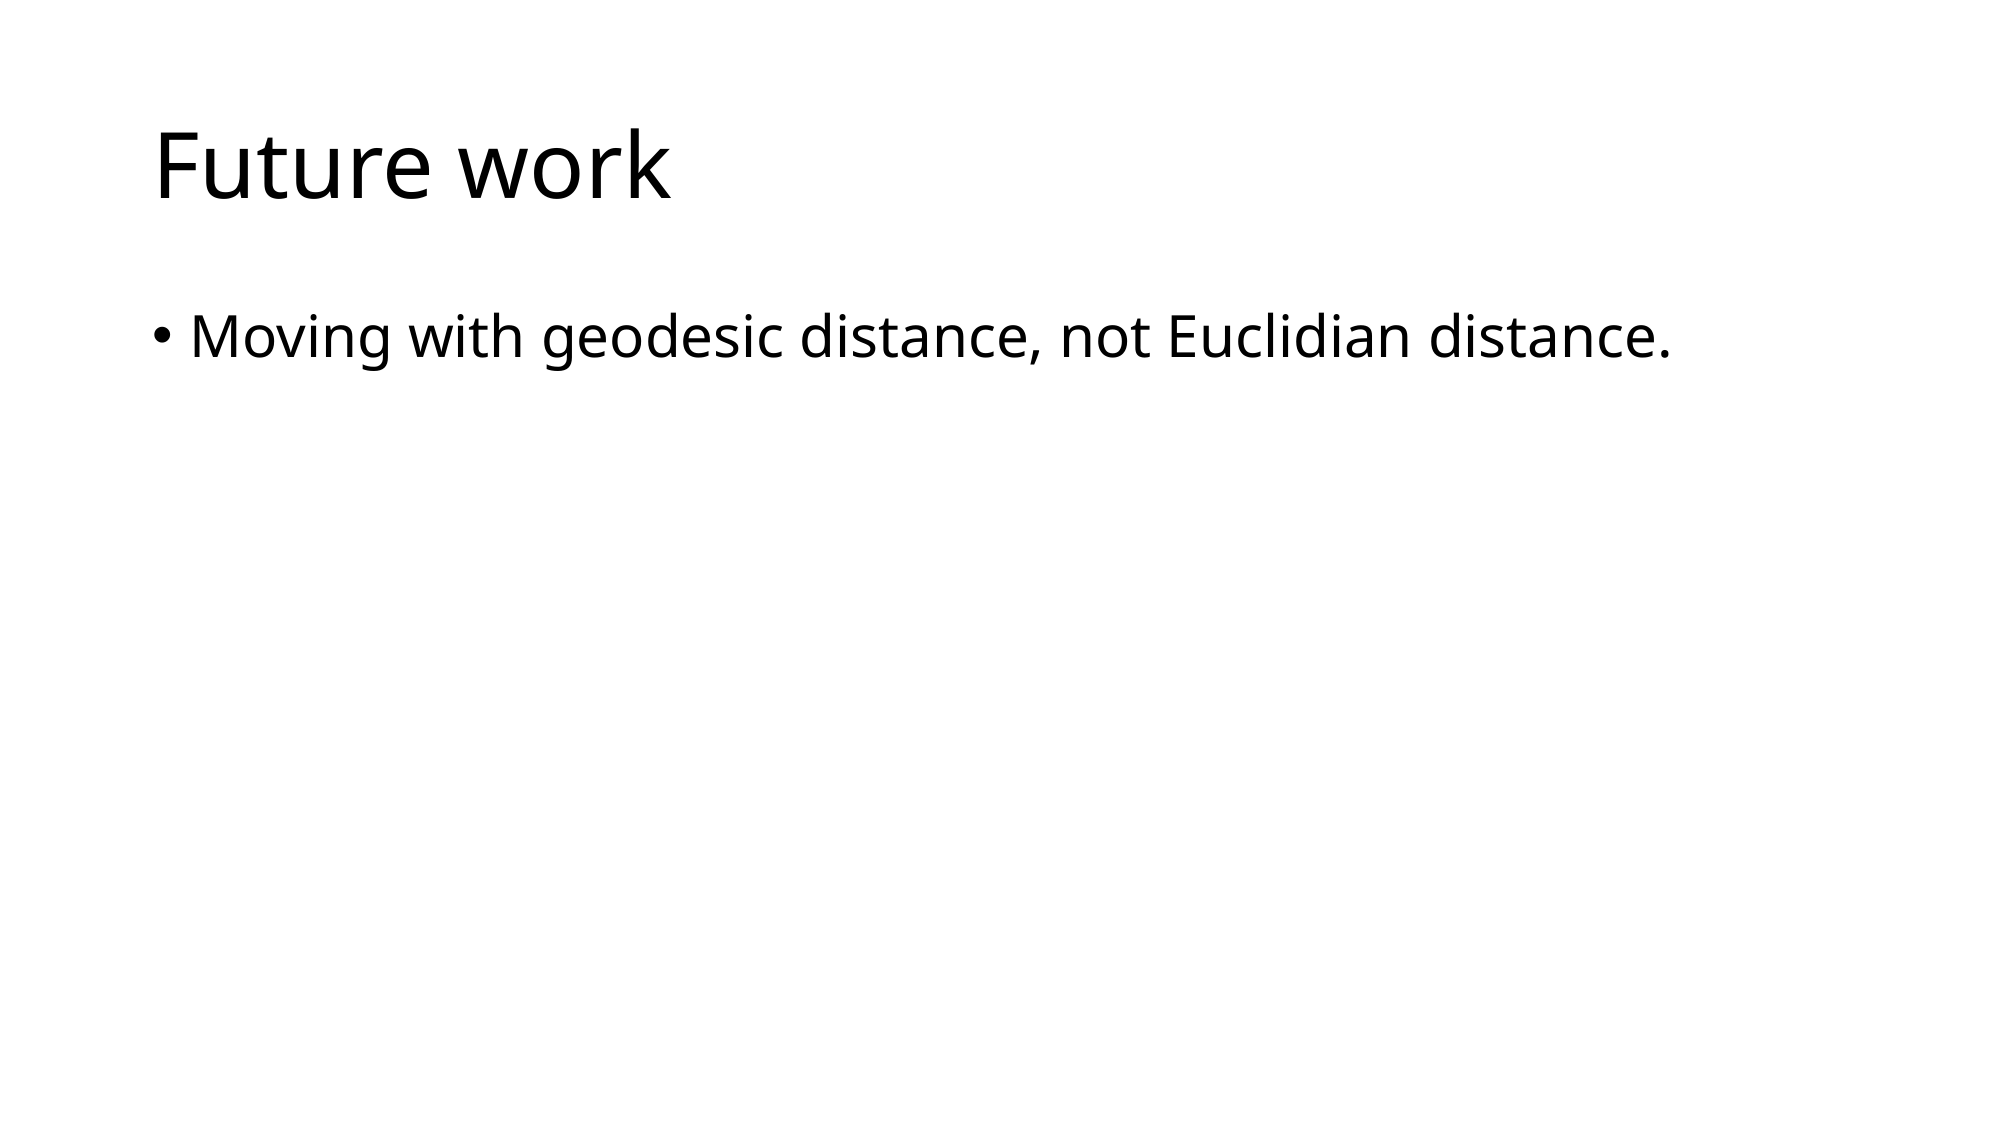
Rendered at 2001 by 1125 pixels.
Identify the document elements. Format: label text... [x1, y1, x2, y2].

title Future work [137, 59, 1863, 278]
list Moving with geodesic distance, not Euclidian distance. [137, 299, 1863, 1014]
